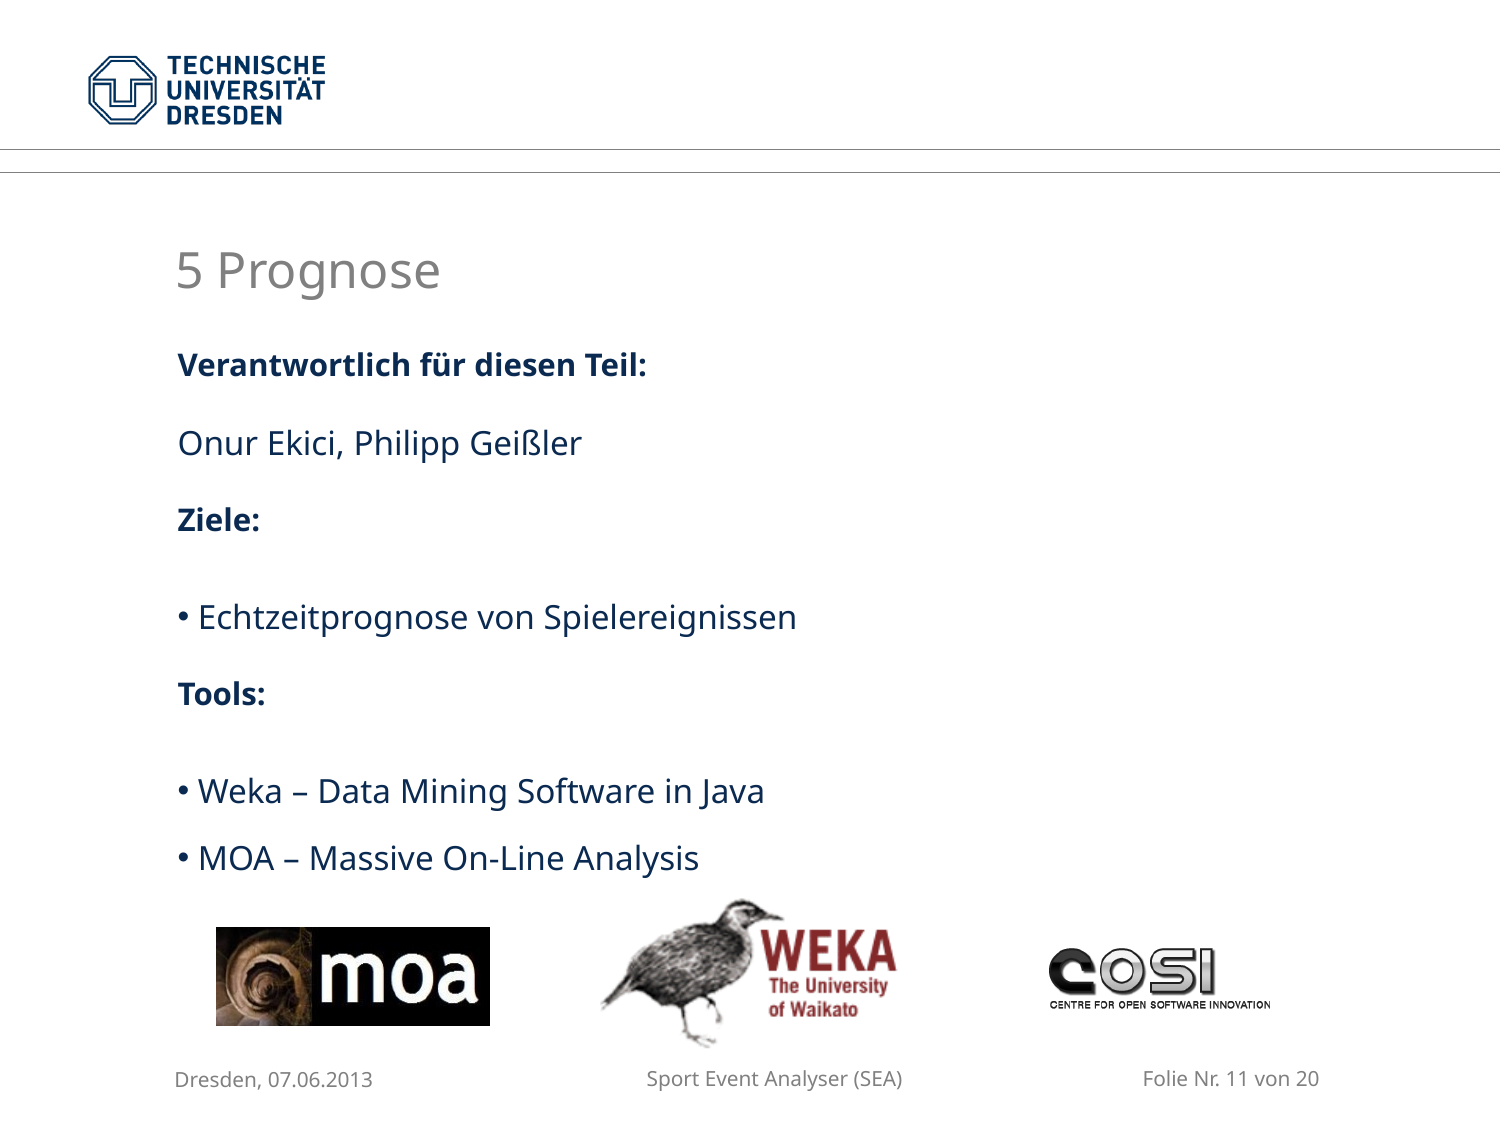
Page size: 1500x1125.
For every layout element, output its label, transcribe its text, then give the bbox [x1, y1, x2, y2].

picture [88, 54, 325, 125]
list Verantwortlich für diesen Teil: Onur Ekici, Philipp Geißler Ziele: Echtzeitprognose von Spielereignissen Tools: Weka – Data Mining Software in Java MOA – Massive On-Line Analysis [162, 338, 1182, 941]
title 5 Prognose [160, 237, 1392, 300]
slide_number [159, 1048, 510, 1109]
picture [216, 897, 1312, 1061]
